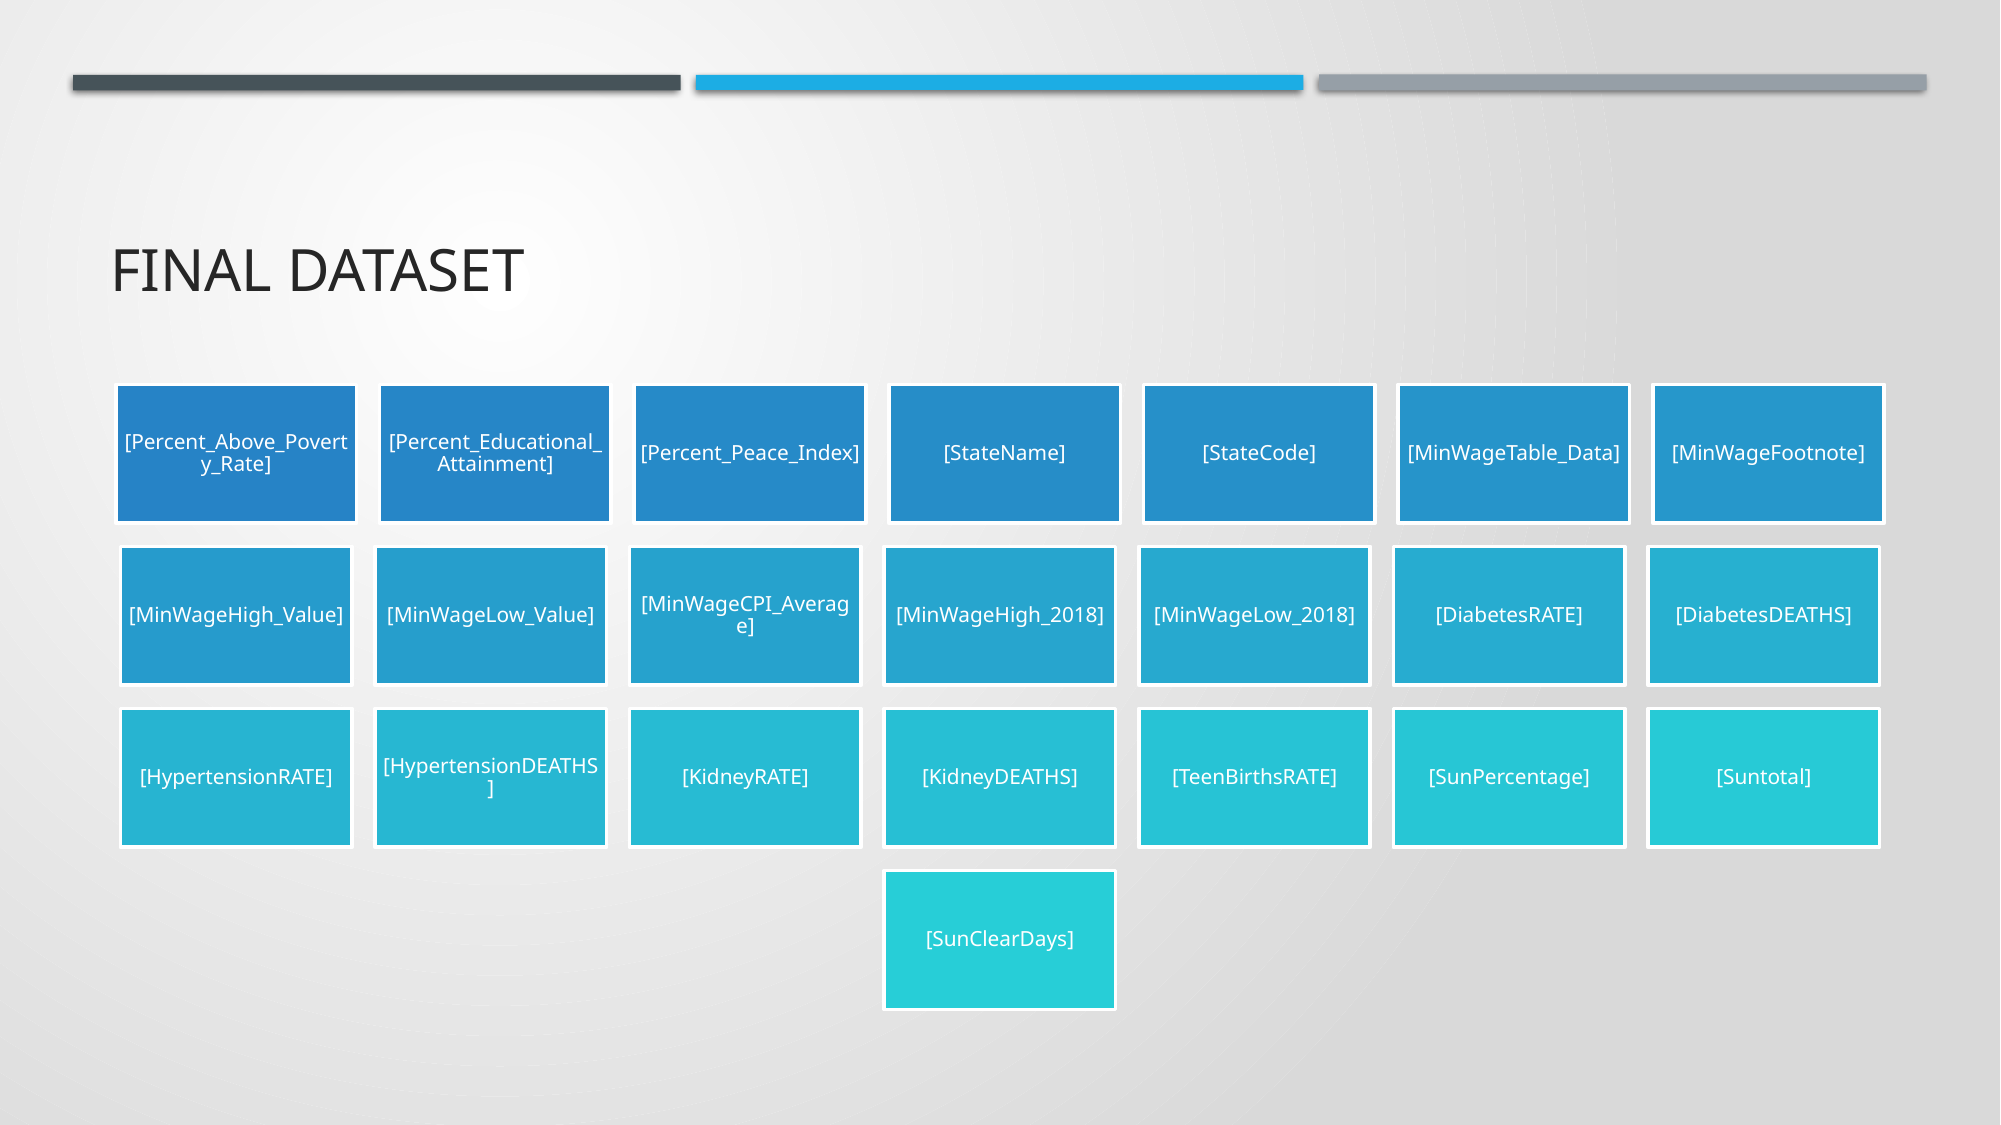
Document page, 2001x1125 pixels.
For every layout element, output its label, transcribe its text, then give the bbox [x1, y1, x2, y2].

title Final DatASET [95, 115, 1905, 311]
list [94, 383, 1906, 1011]
